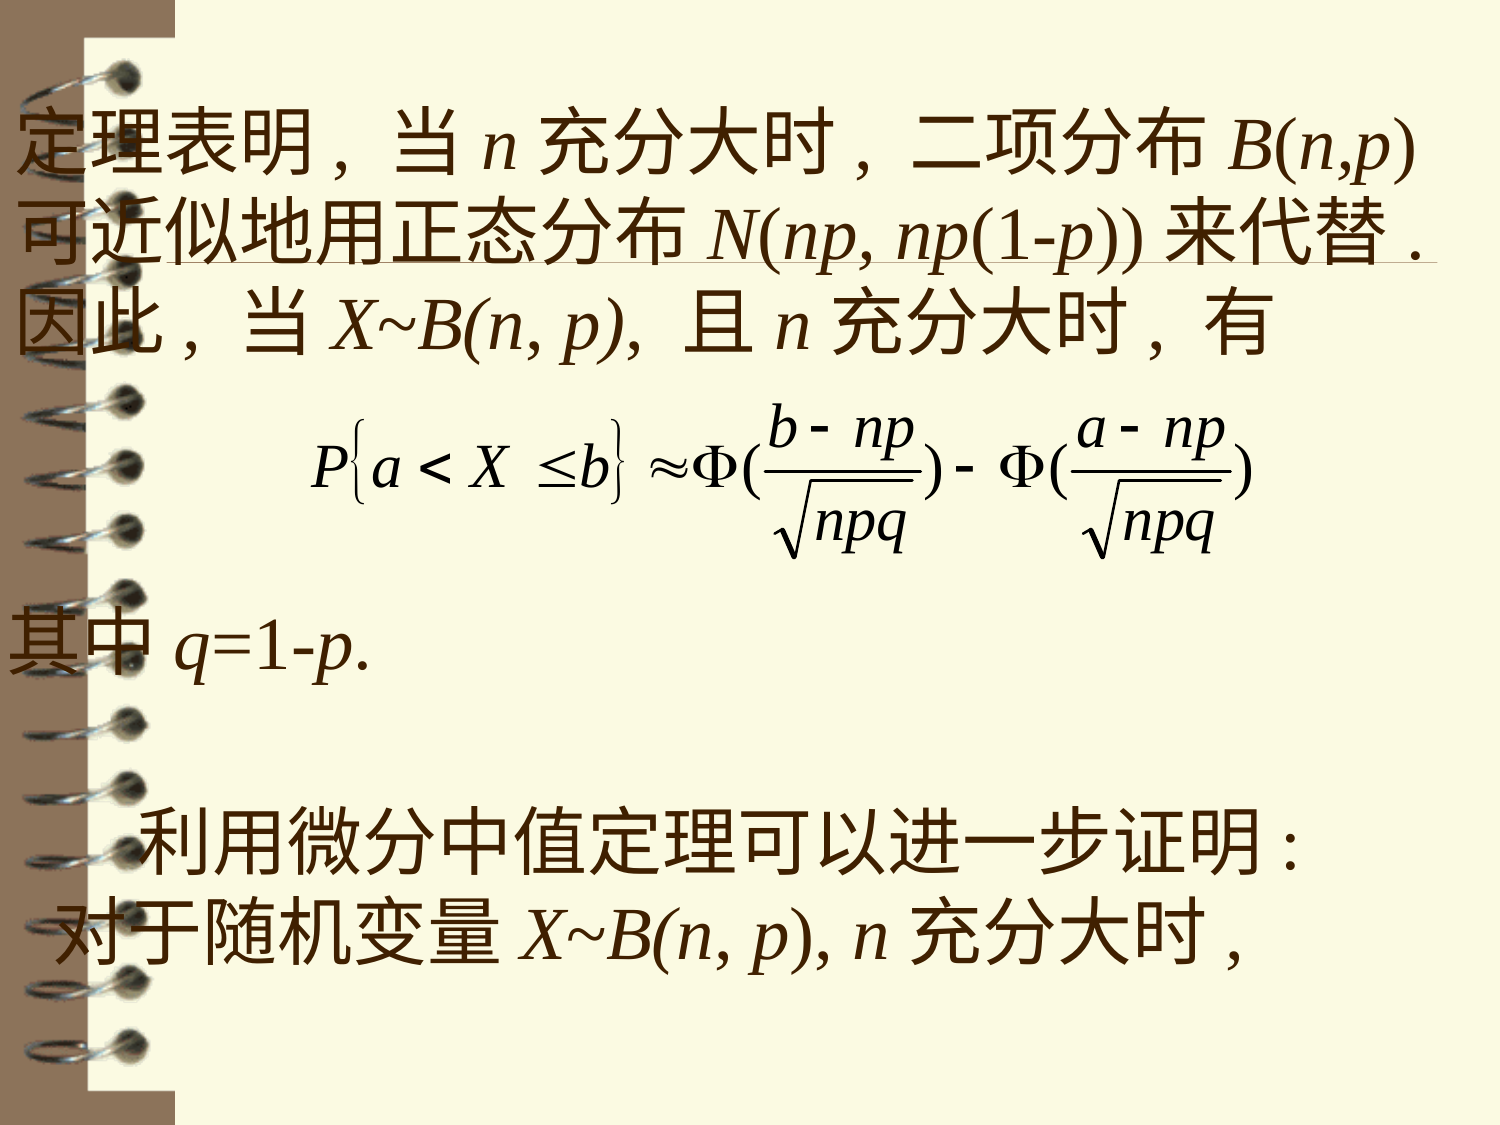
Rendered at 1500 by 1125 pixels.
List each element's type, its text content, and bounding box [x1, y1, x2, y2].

picture [0, 0, 175, 87]
text_box 利用微分中值定理可以进一步证明: 对于随机变量X~B(n, p), n充分大时, [37, 787, 1475, 983]
picture [0, 693, 175, 1125]
picture [0, 373, 175, 587]
text_box 定理表明, 当n充分大时, 二项分布B(n,p) 可近似地用正态分布N(np, np(1-p))来代替. 因此, 当X~B(n, p), 且n充分大时, 有 [0, 87, 1463, 373]
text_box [299, 387, 1263, 571]
text_box 其中q=1-p. [0, 587, 388, 693]
